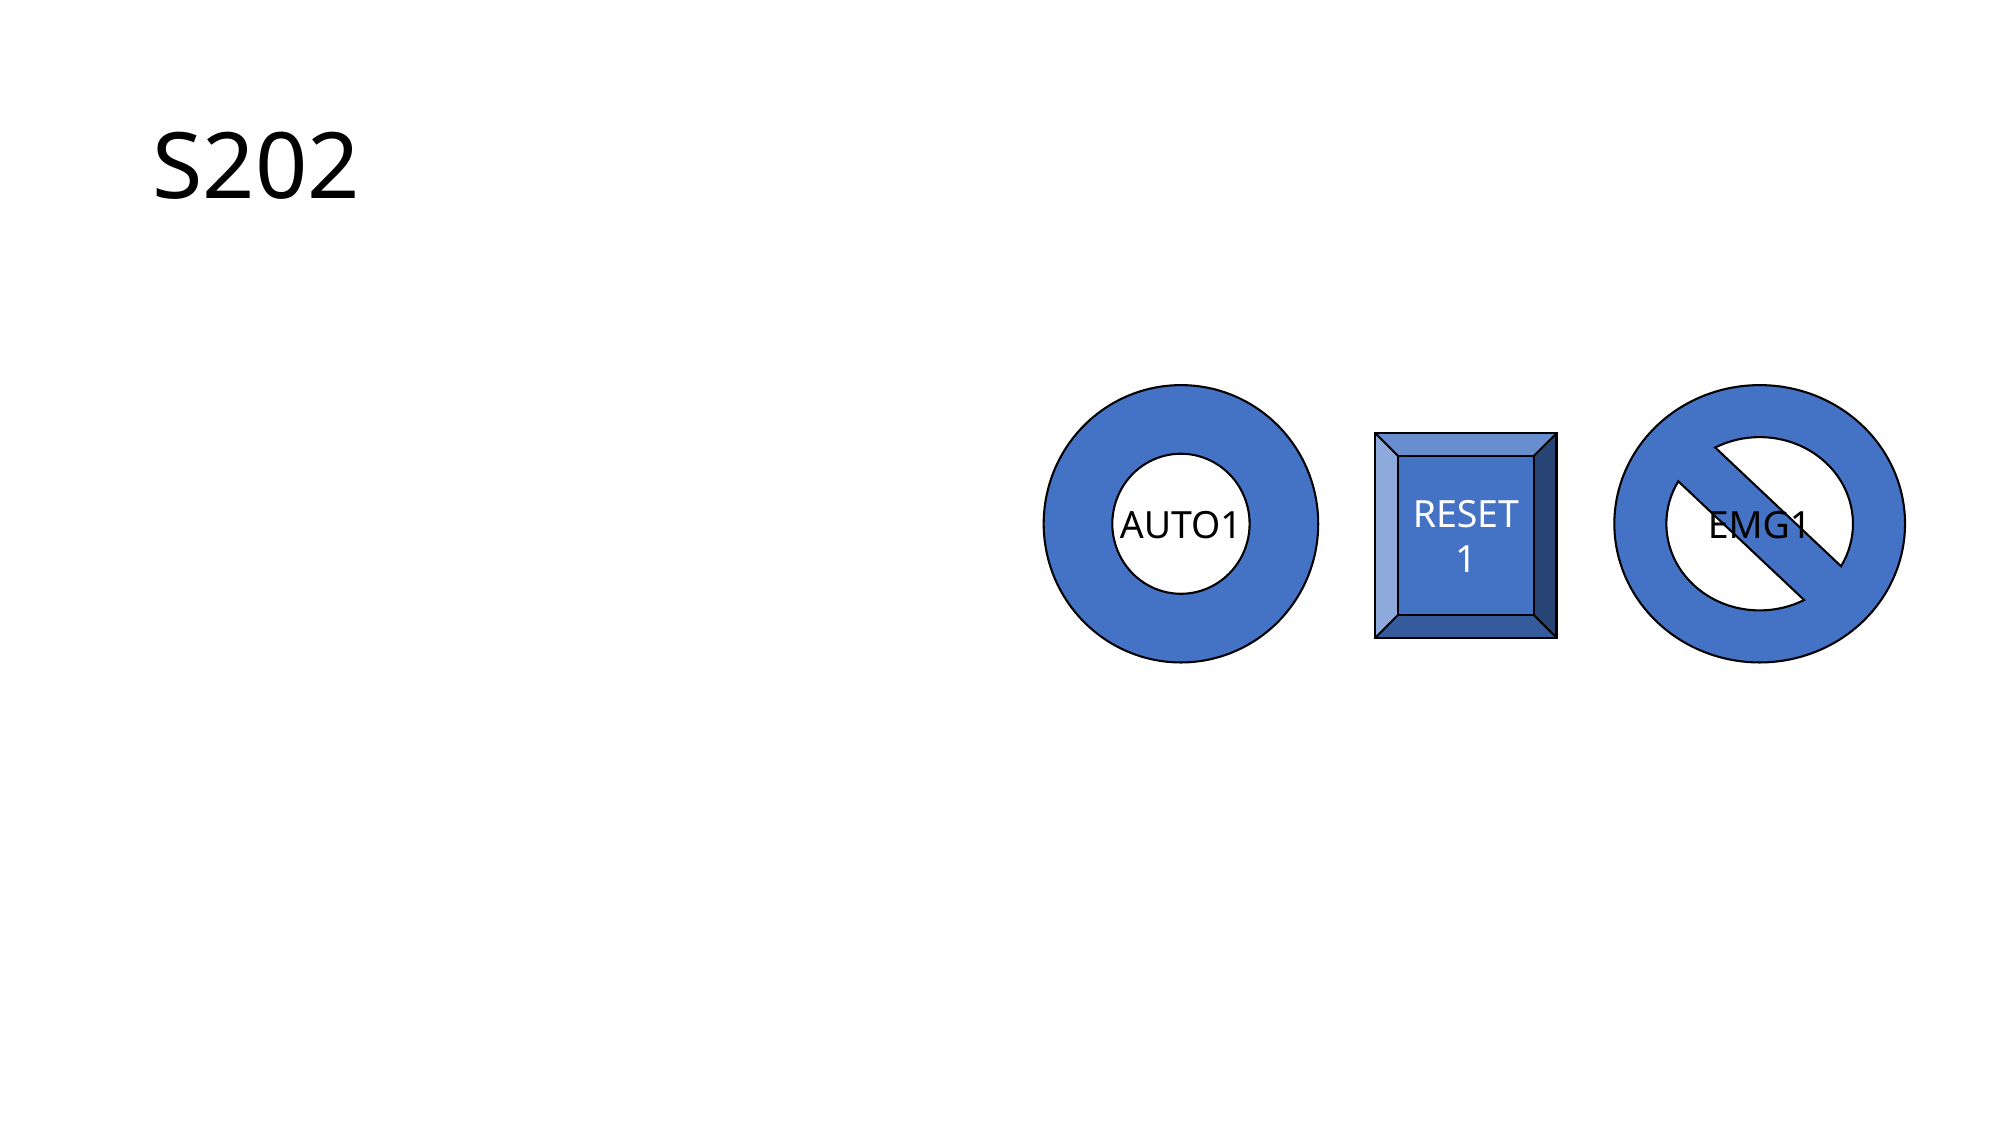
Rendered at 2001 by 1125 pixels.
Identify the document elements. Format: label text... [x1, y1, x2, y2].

title S202 [137, 59, 1863, 278]
text_box RESET1 [1374, 432, 1558, 639]
text_box EMG1 [1613, 384, 1907, 664]
text_box AUTO1 [1042, 384, 1320, 664]
